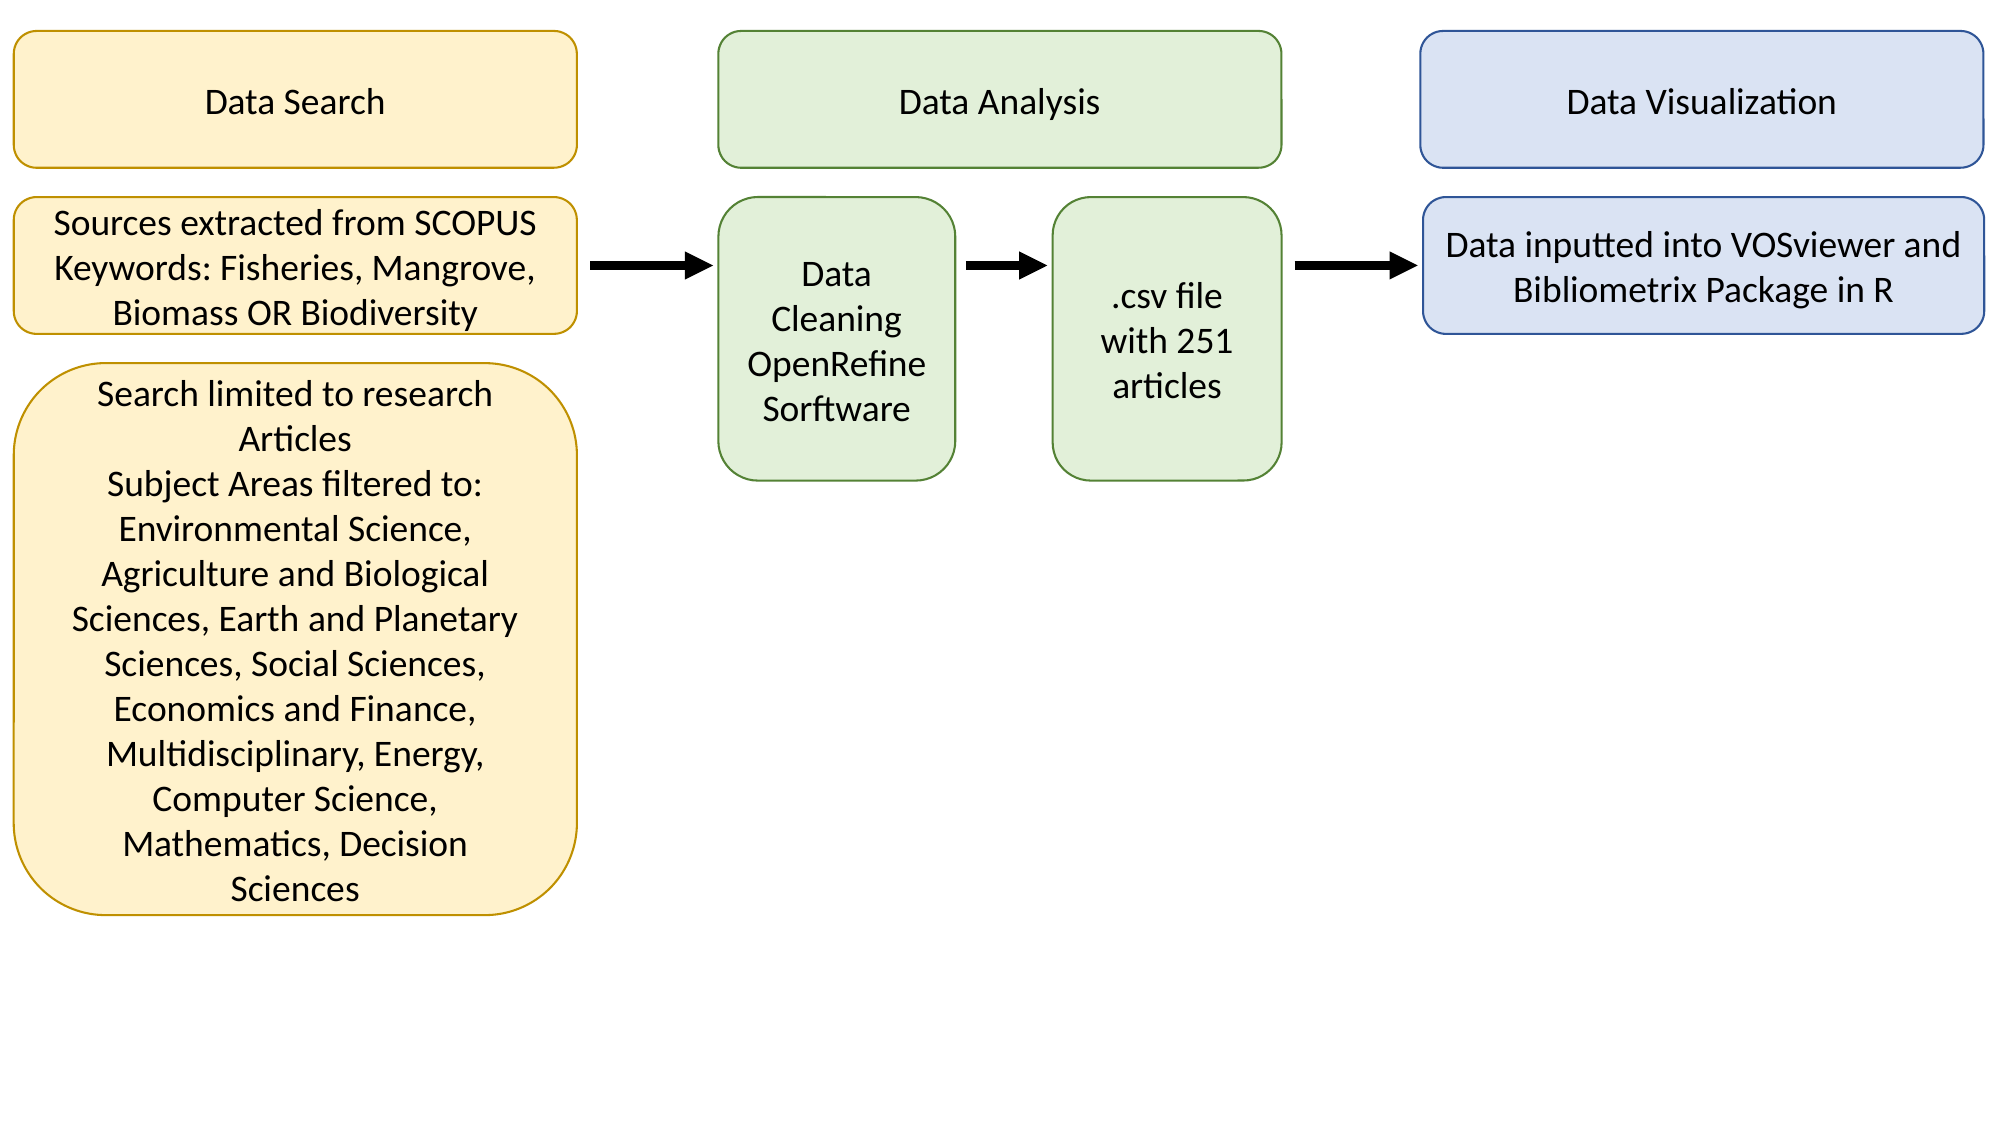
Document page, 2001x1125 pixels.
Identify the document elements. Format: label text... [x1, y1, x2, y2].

text_box Search limited to research Articles Subject Areas filtered to: Environmental Science, Agriculture and Biological Sciences, Earth and Planetary Sciences, Social Sciences, Economics and Finance, Multidisciplinary, Energy, Computer Science, Mathematics, Decision Sciences [12, 362, 578, 917]
text_box Sources extracted from SCOPUS Keywords: Fisheries, Mangrove, Biomass OR Biodiversity [12, 196, 578, 335]
text_box Data inputted into VOSviewer and Bibliometrix Package in R [1422, 196, 1986, 335]
text_box Data Analysis [717, 29, 1283, 169]
text_box .csv file with 251 articles [1051, 196, 1283, 482]
text_box Data Cleaning OpenRefine Sorftware [717, 195, 957, 482]
text_box Data Search [12, 29, 578, 169]
text_box Data Visualization [1419, 29, 1985, 169]
